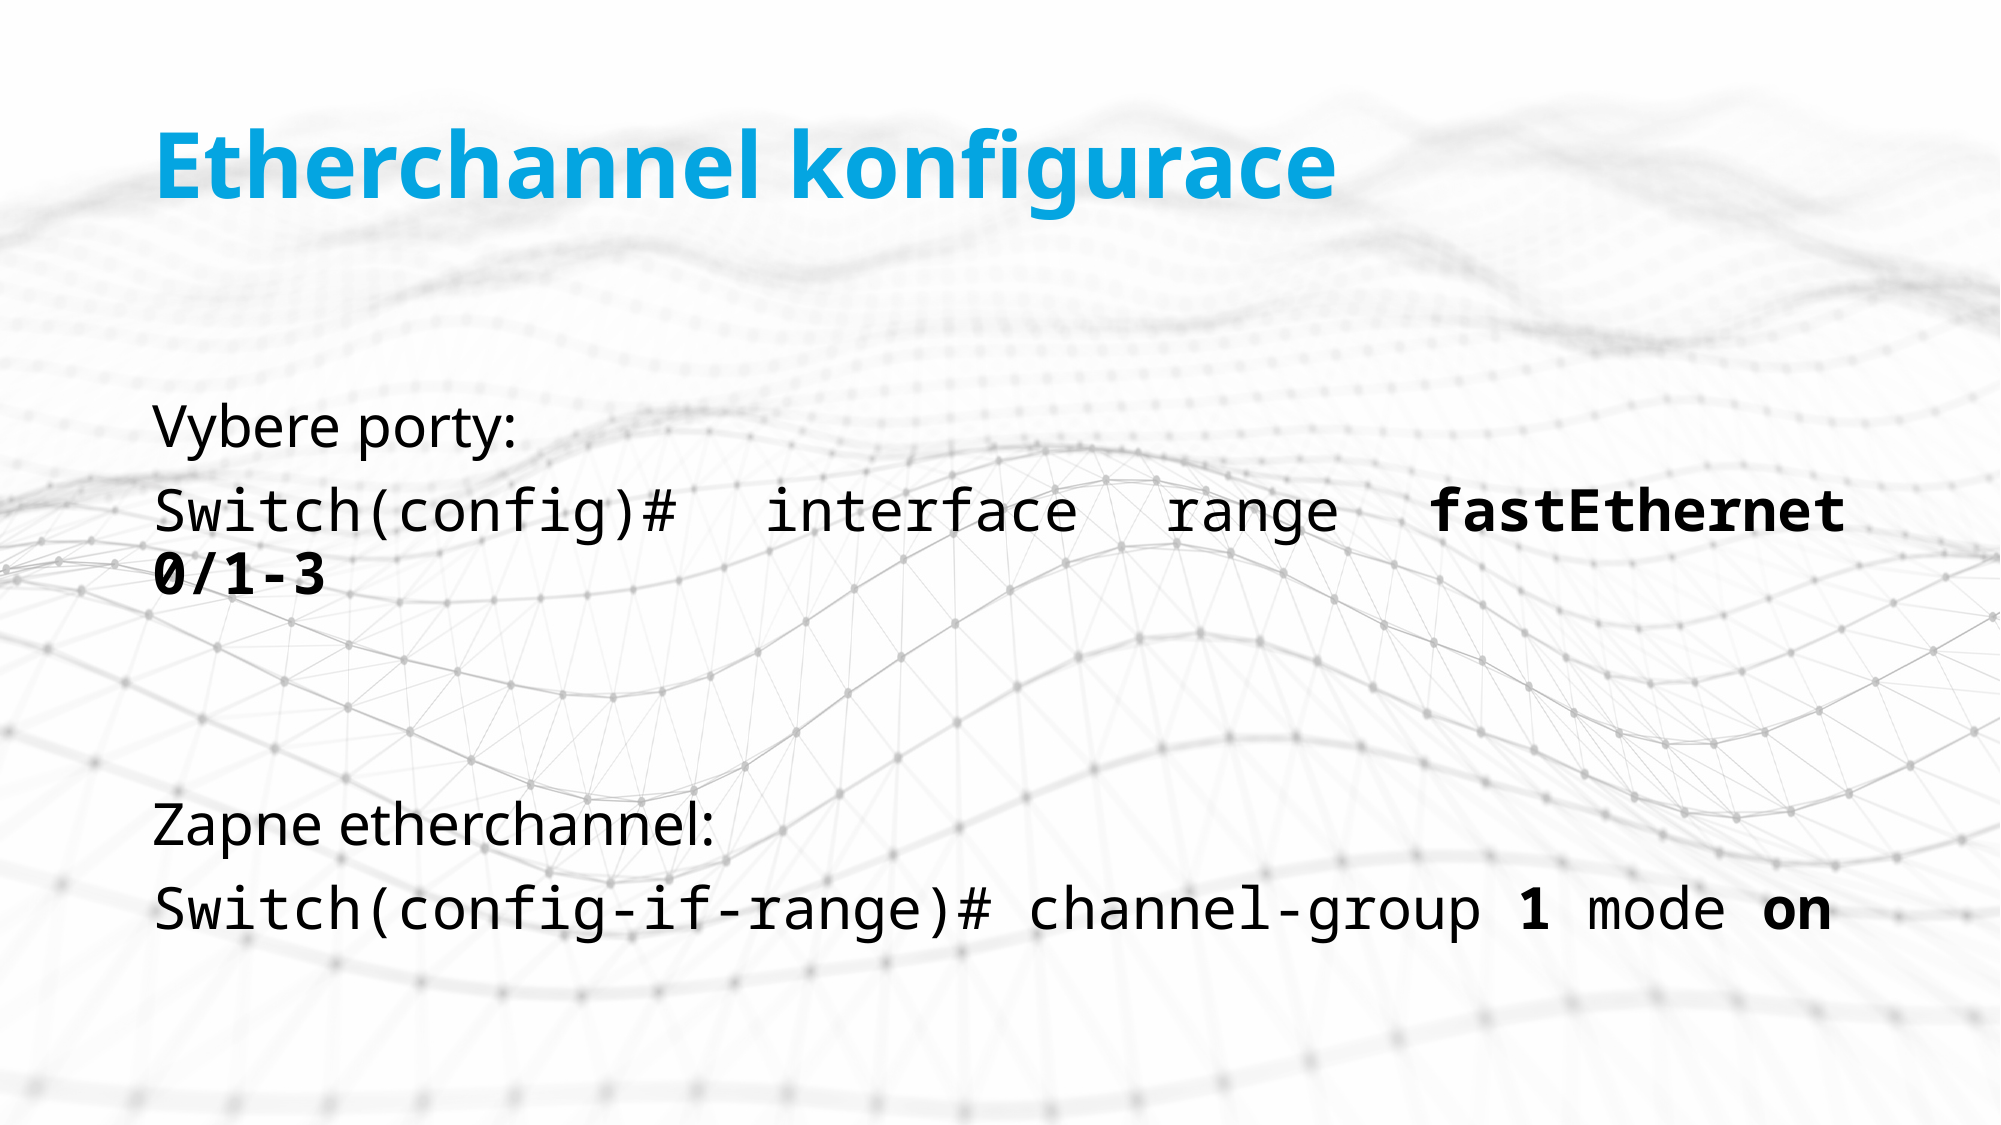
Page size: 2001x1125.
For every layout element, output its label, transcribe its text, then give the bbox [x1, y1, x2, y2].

list Vybere porty: Switch(config)# interface range fastEthernet 0/1-3 Zapne etherchannel: Switch(config-if-range)# channel-group 1 mode on [137, 299, 1863, 1066]
title Etherchannel konfigurace [137, 59, 1863, 278]
